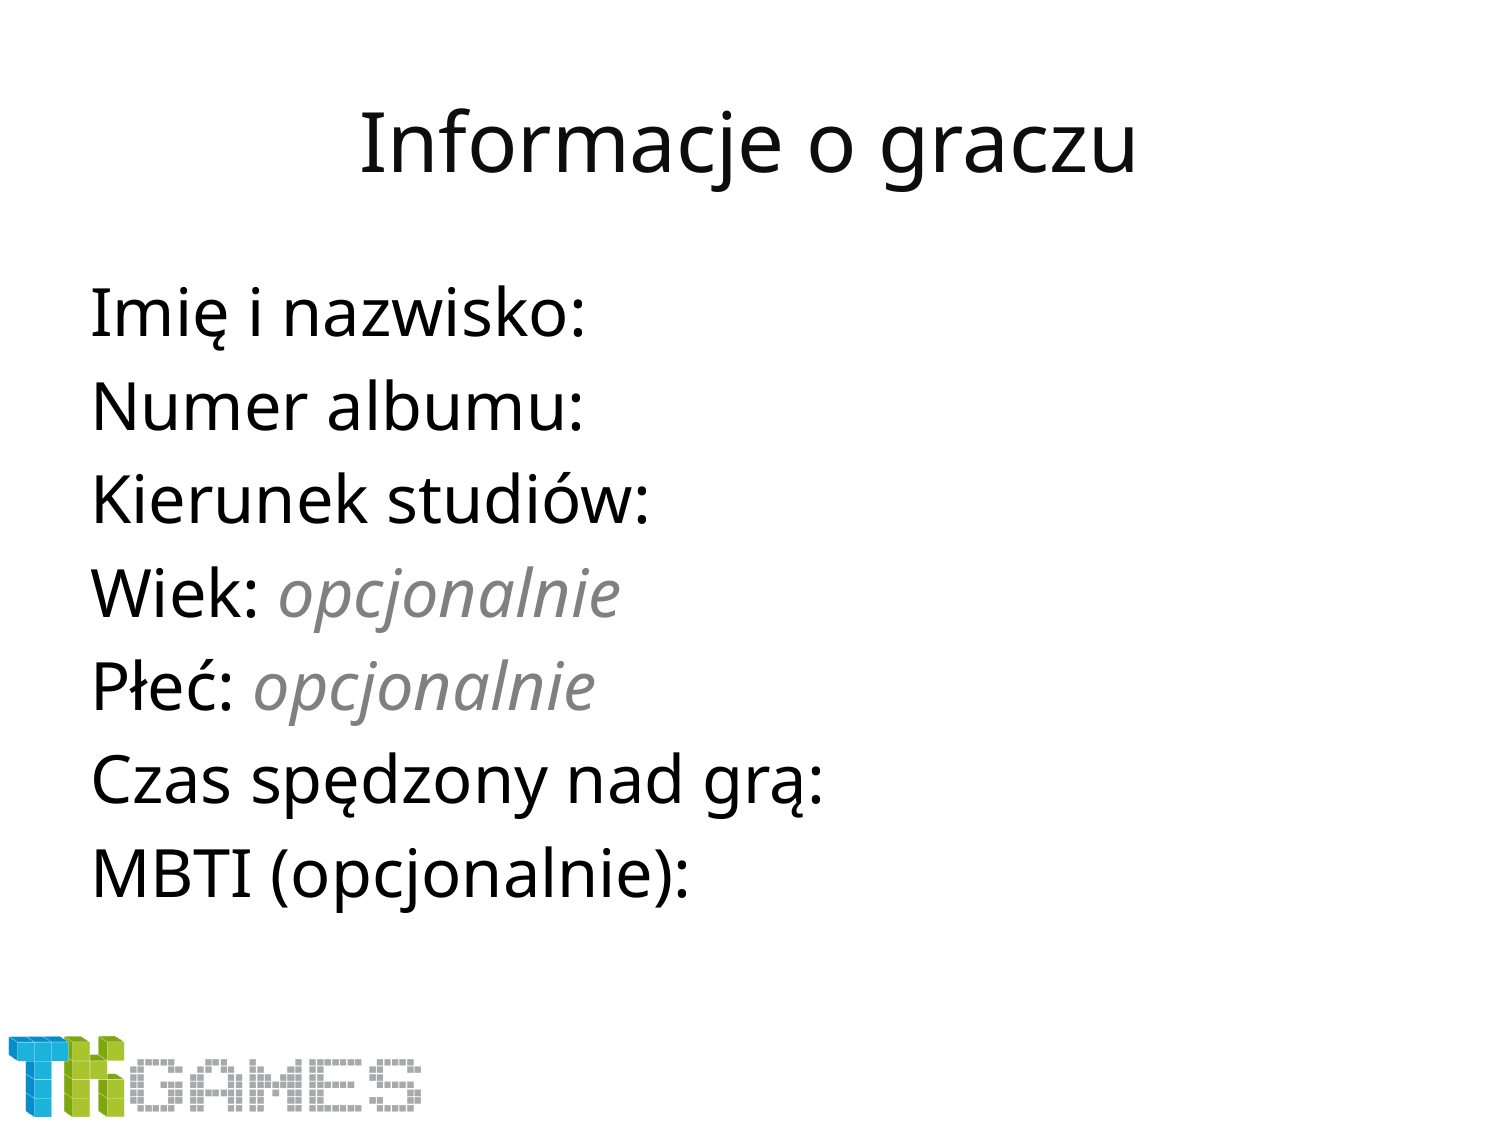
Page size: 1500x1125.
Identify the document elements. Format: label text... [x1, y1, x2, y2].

list Imię i nazwisko: Numer albumu: Kierunek studiów: Wiek: opcjonalnie Płeć: opcjonalnie Czas spędzony nad grą: MBTI (opcjonalnie): [75, 262, 1425, 1005]
title Informacje o graczu [75, 45, 1425, 233]
picture [0, 1024, 440, 1125]
